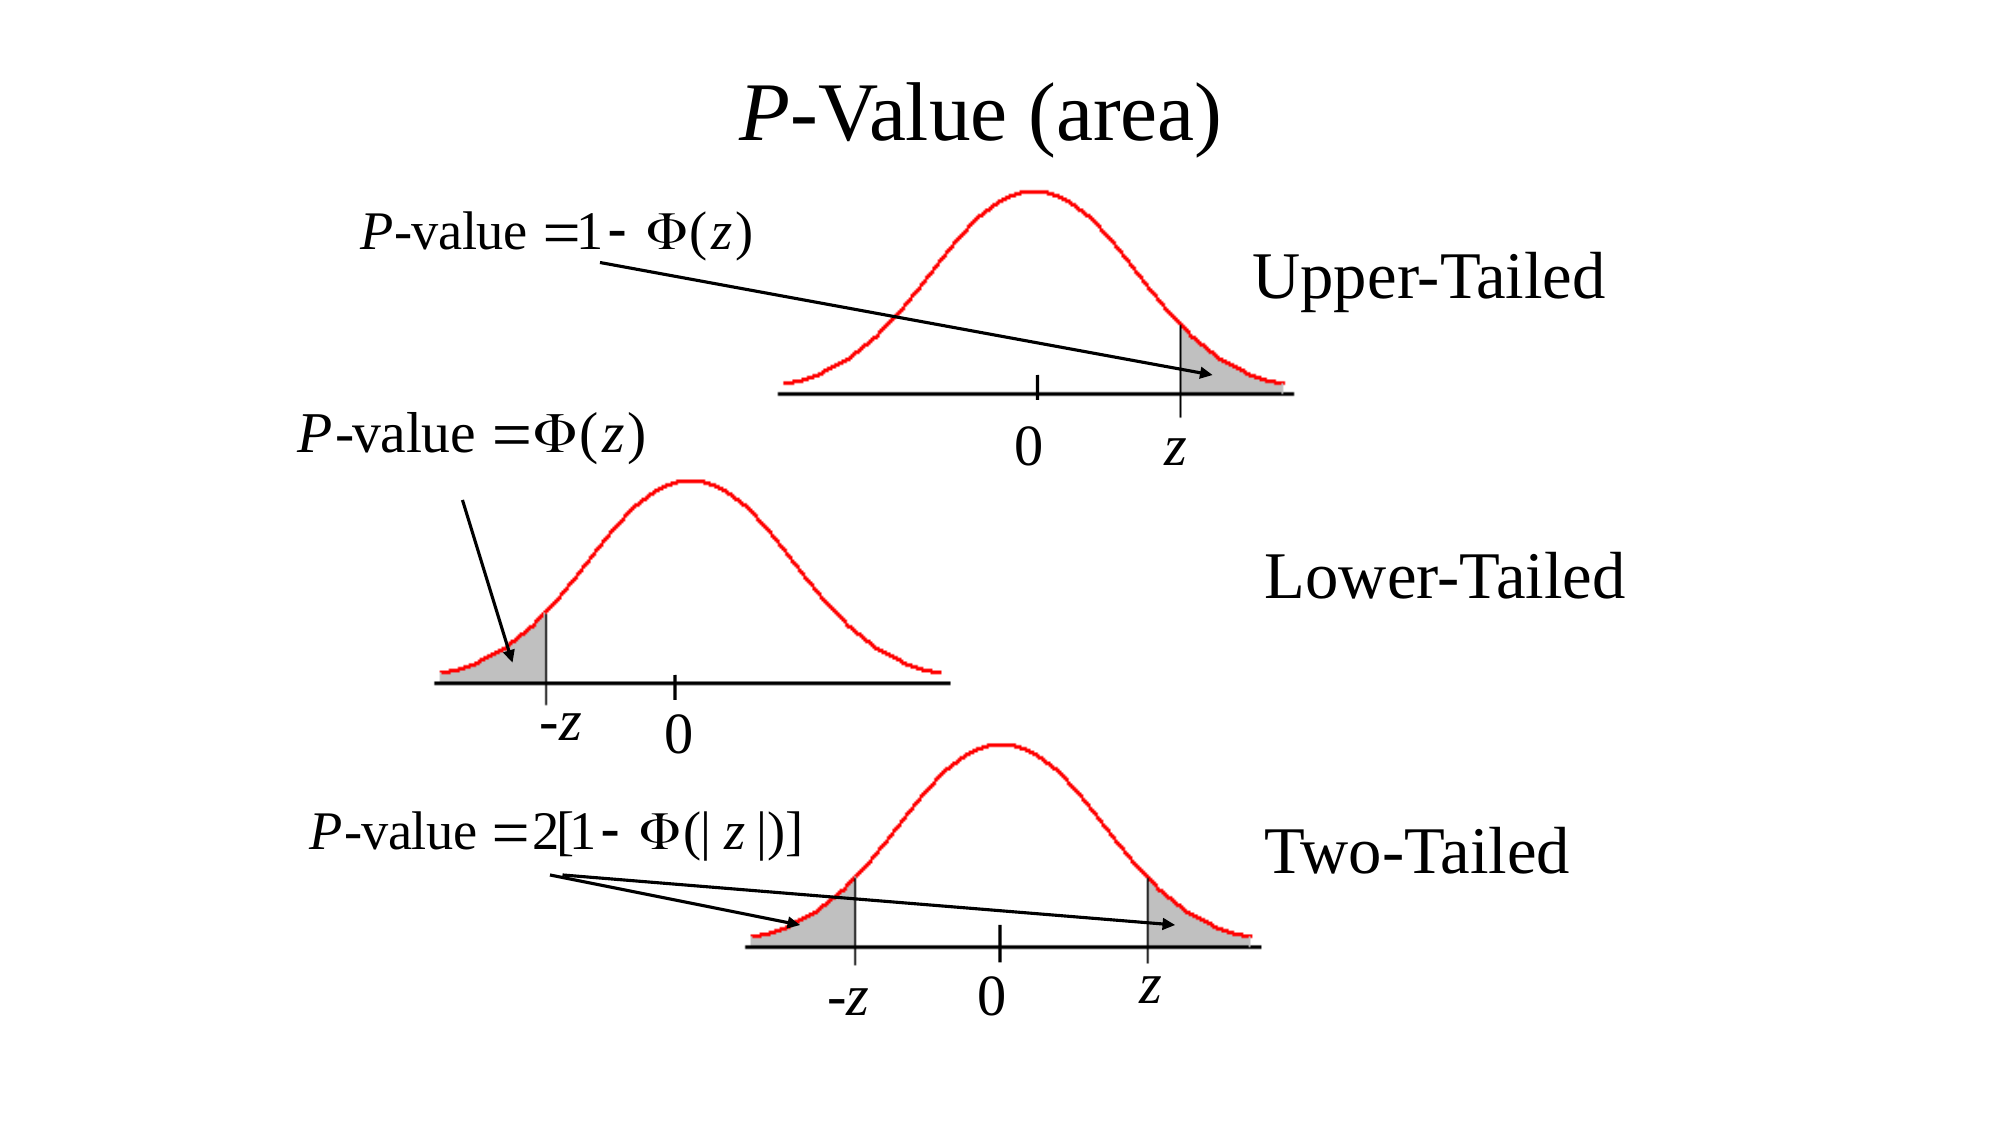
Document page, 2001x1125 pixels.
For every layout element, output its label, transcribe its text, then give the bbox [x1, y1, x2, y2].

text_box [349, 199, 763, 273]
text_box 0 [962, 973, 1038, 1035]
text_box P-Value (area) [725, 50, 1275, 165]
text_box Lower-Tailed [1300, 524, 1663, 620]
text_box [362, 187, 1300, 973]
text_box z [1124, 973, 1188, 1023]
text_box -z [812, 973, 900, 1035]
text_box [287, 399, 658, 477]
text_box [299, 799, 813, 873]
text_box Upper-Tailed [1300, 224, 1638, 320]
text_box Two-Tailed [1300, 799, 1600, 895]
